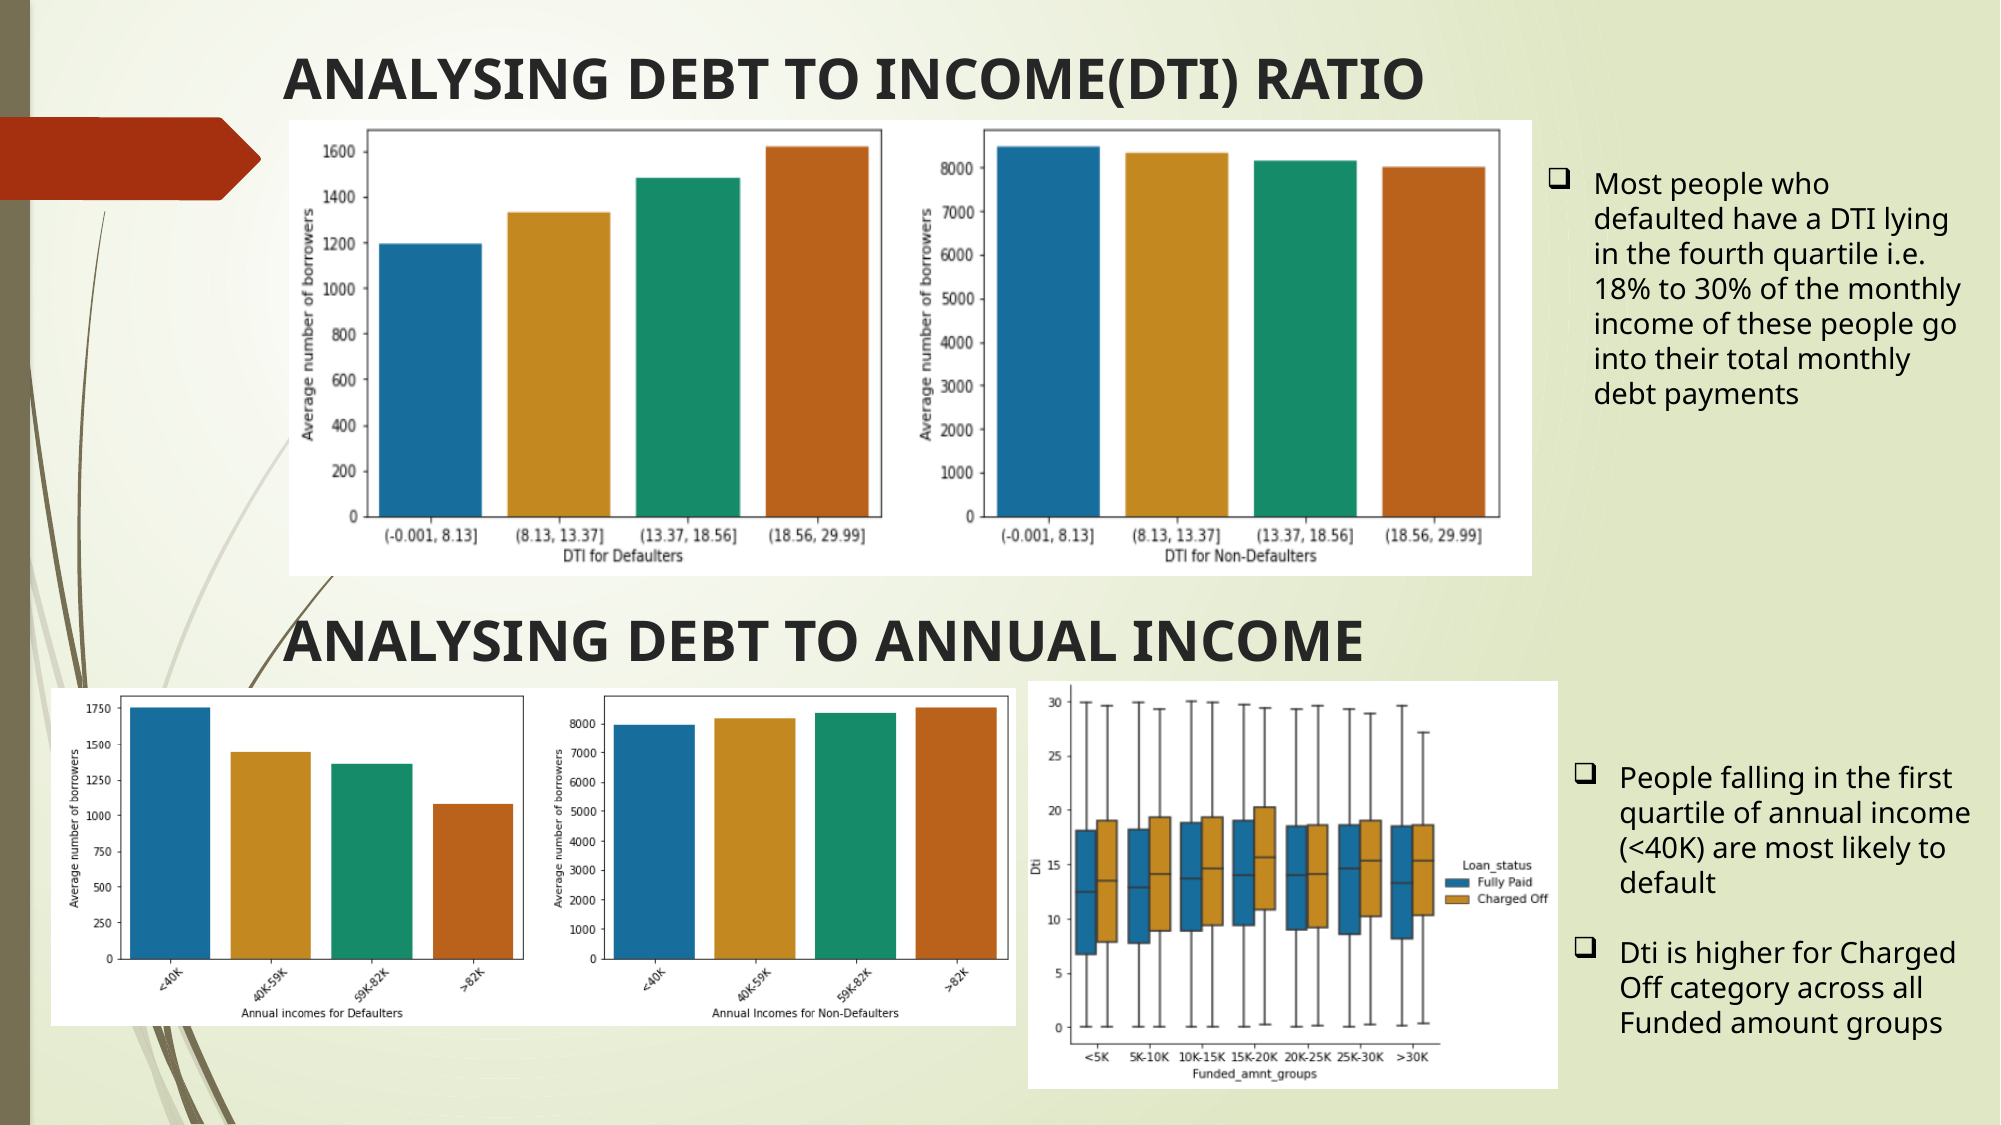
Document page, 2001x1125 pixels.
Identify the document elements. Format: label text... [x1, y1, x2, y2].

picture [289, 120, 1533, 576]
picture [51, 688, 1016, 1026]
picture [1027, 681, 1558, 1089]
title ANALYSING DEBT TO INCOME(DTI) RATIO [269, 36, 1731, 247]
text_box ANALYSING DEBT TO ANNUAL INCOME [269, 598, 1441, 681]
text_box Most people who defaulted have a DTI lying in the fourth quartile i.e. 18% to 30% of the monthly income of these people go into their total monthly debt payments [1536, 158, 1981, 418]
text_box People falling in the first quartile of annual income (<40K) are most likely to default Dti is higher for Charged Off category across all Funded amount groups [1562, 752, 2000, 1047]
